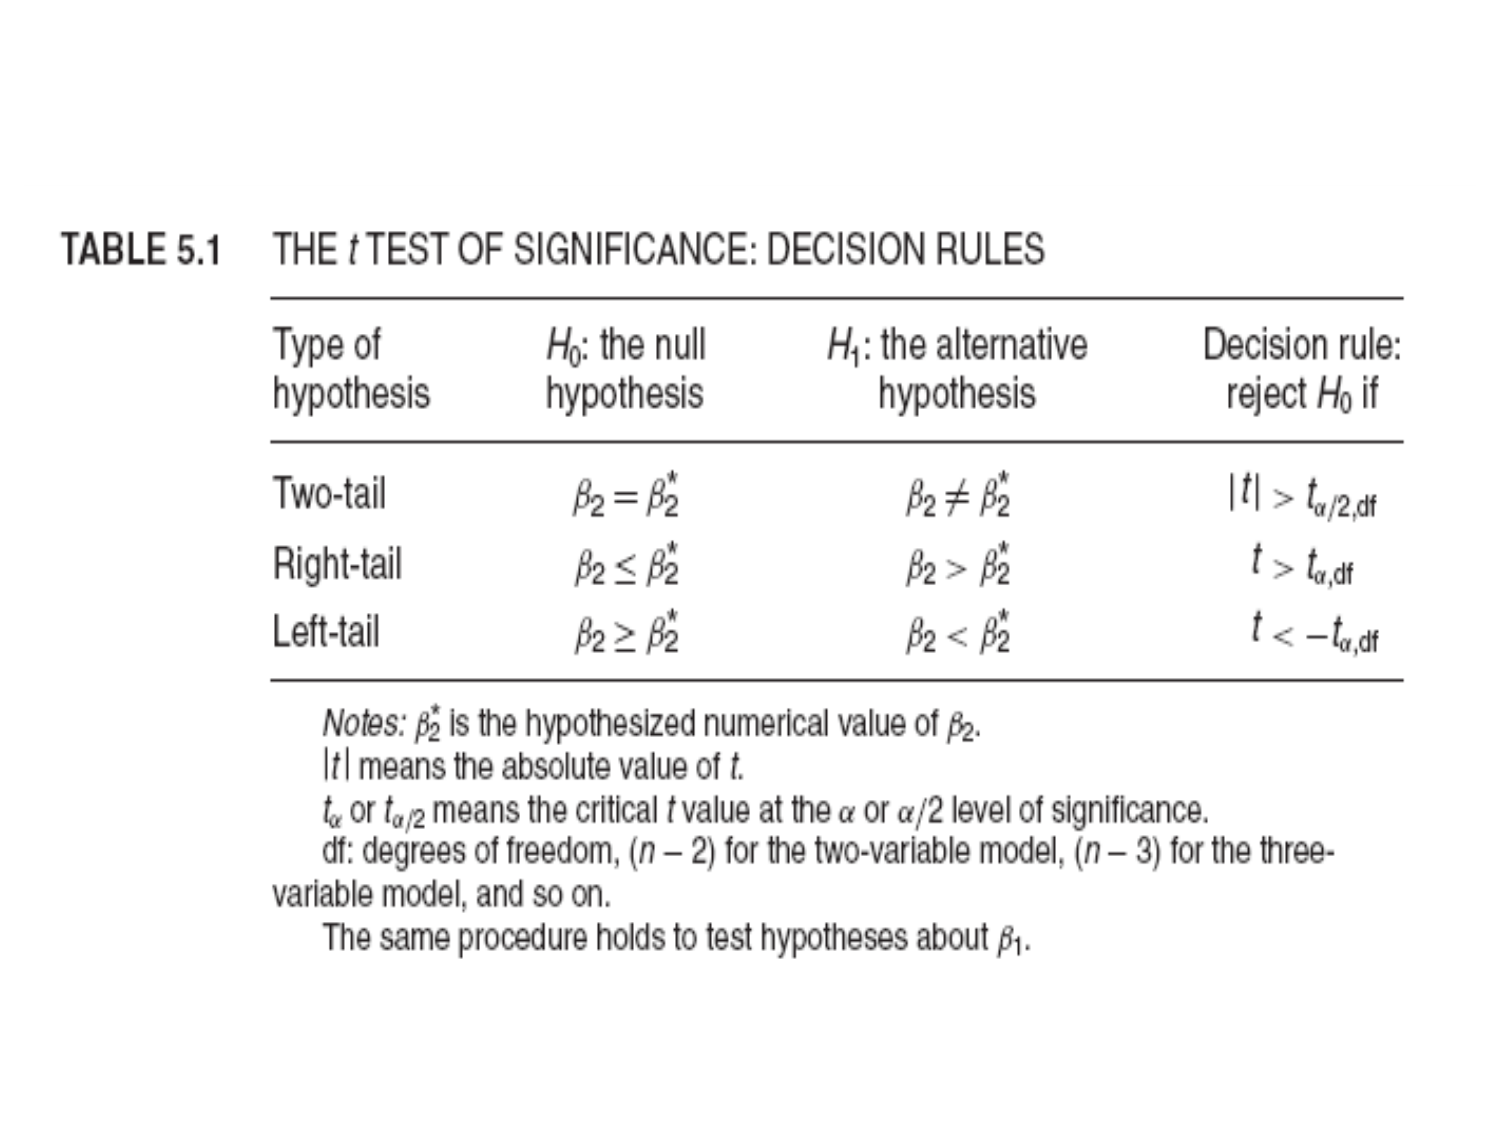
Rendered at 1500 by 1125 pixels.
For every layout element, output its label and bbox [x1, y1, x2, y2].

picture [23, 183, 1476, 1006]
